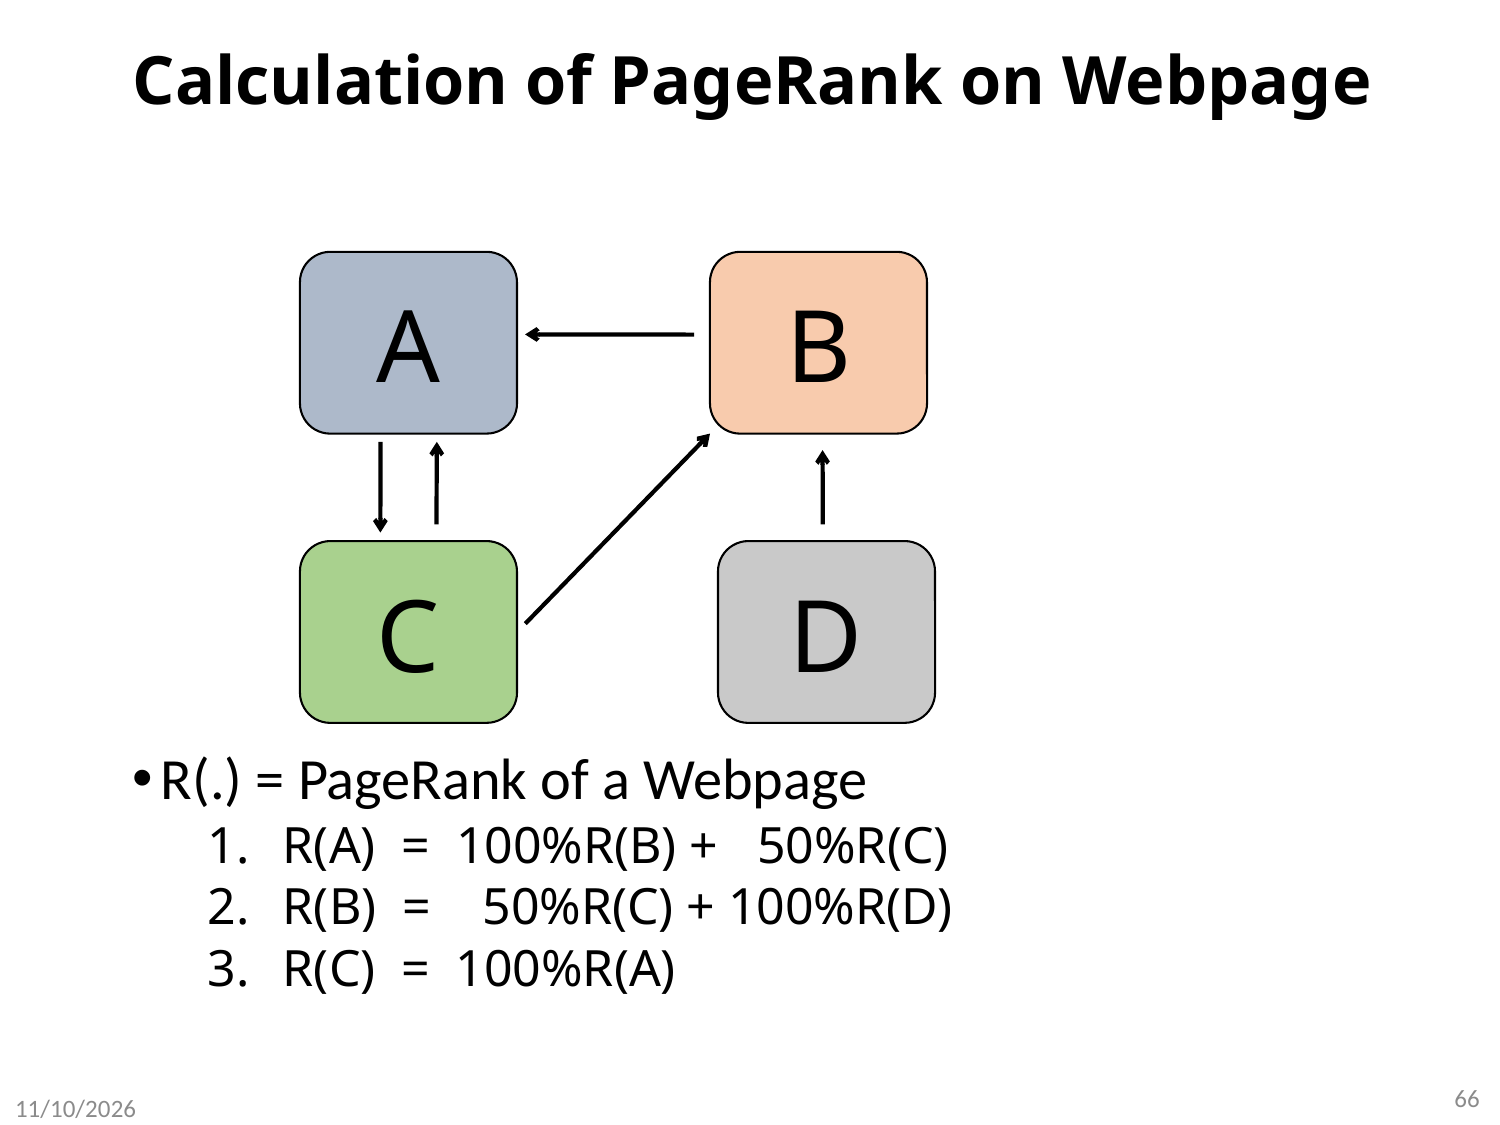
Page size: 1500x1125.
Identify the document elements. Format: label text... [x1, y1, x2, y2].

list [103, 299, 1397, 1014]
slide_number 66 [1157, 1080, 1495, 1116]
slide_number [0, 1089, 338, 1125]
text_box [299, 251, 936, 723]
title Calculation of PageRank on Webpage [117, 42, 1412, 124]
text_box R(.) = PageRank of a Webpage R(A) = 100%R(B) + 50%R(C) R(B) = 50%R(C) + 100%R(D) R(C) = 100%R(A) [117, 741, 1412, 1030]
